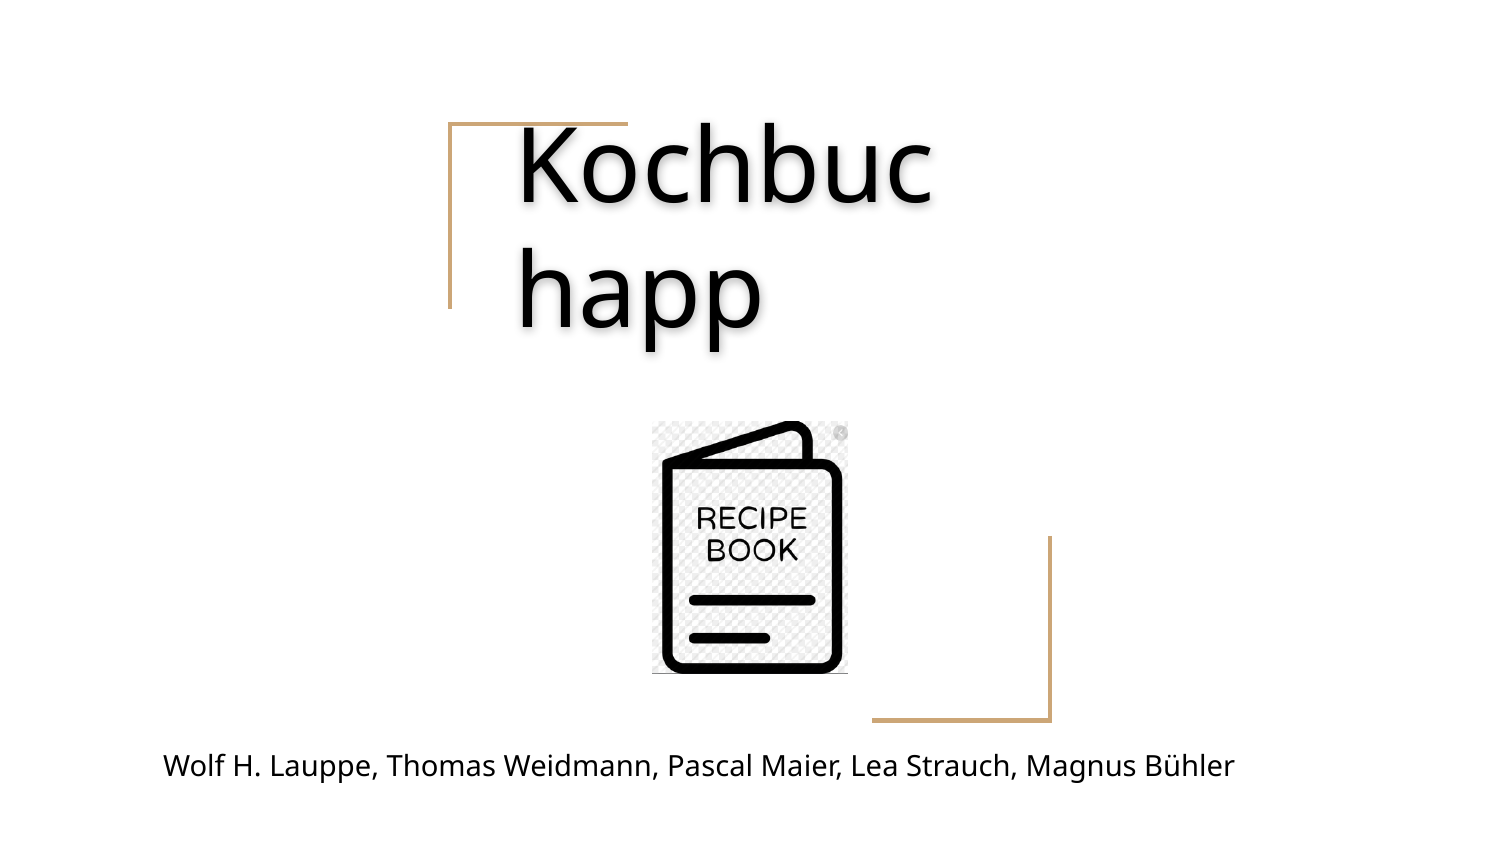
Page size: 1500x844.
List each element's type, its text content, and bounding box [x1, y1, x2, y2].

text_box Wolf H. Lauppe, Thomas Weidmann, Pascal Maier, Lea Strauch, Magnus Bühler [148, 732, 1500, 844]
title Kochbuchapp [499, 214, 1001, 364]
picture [651, 421, 849, 675]
